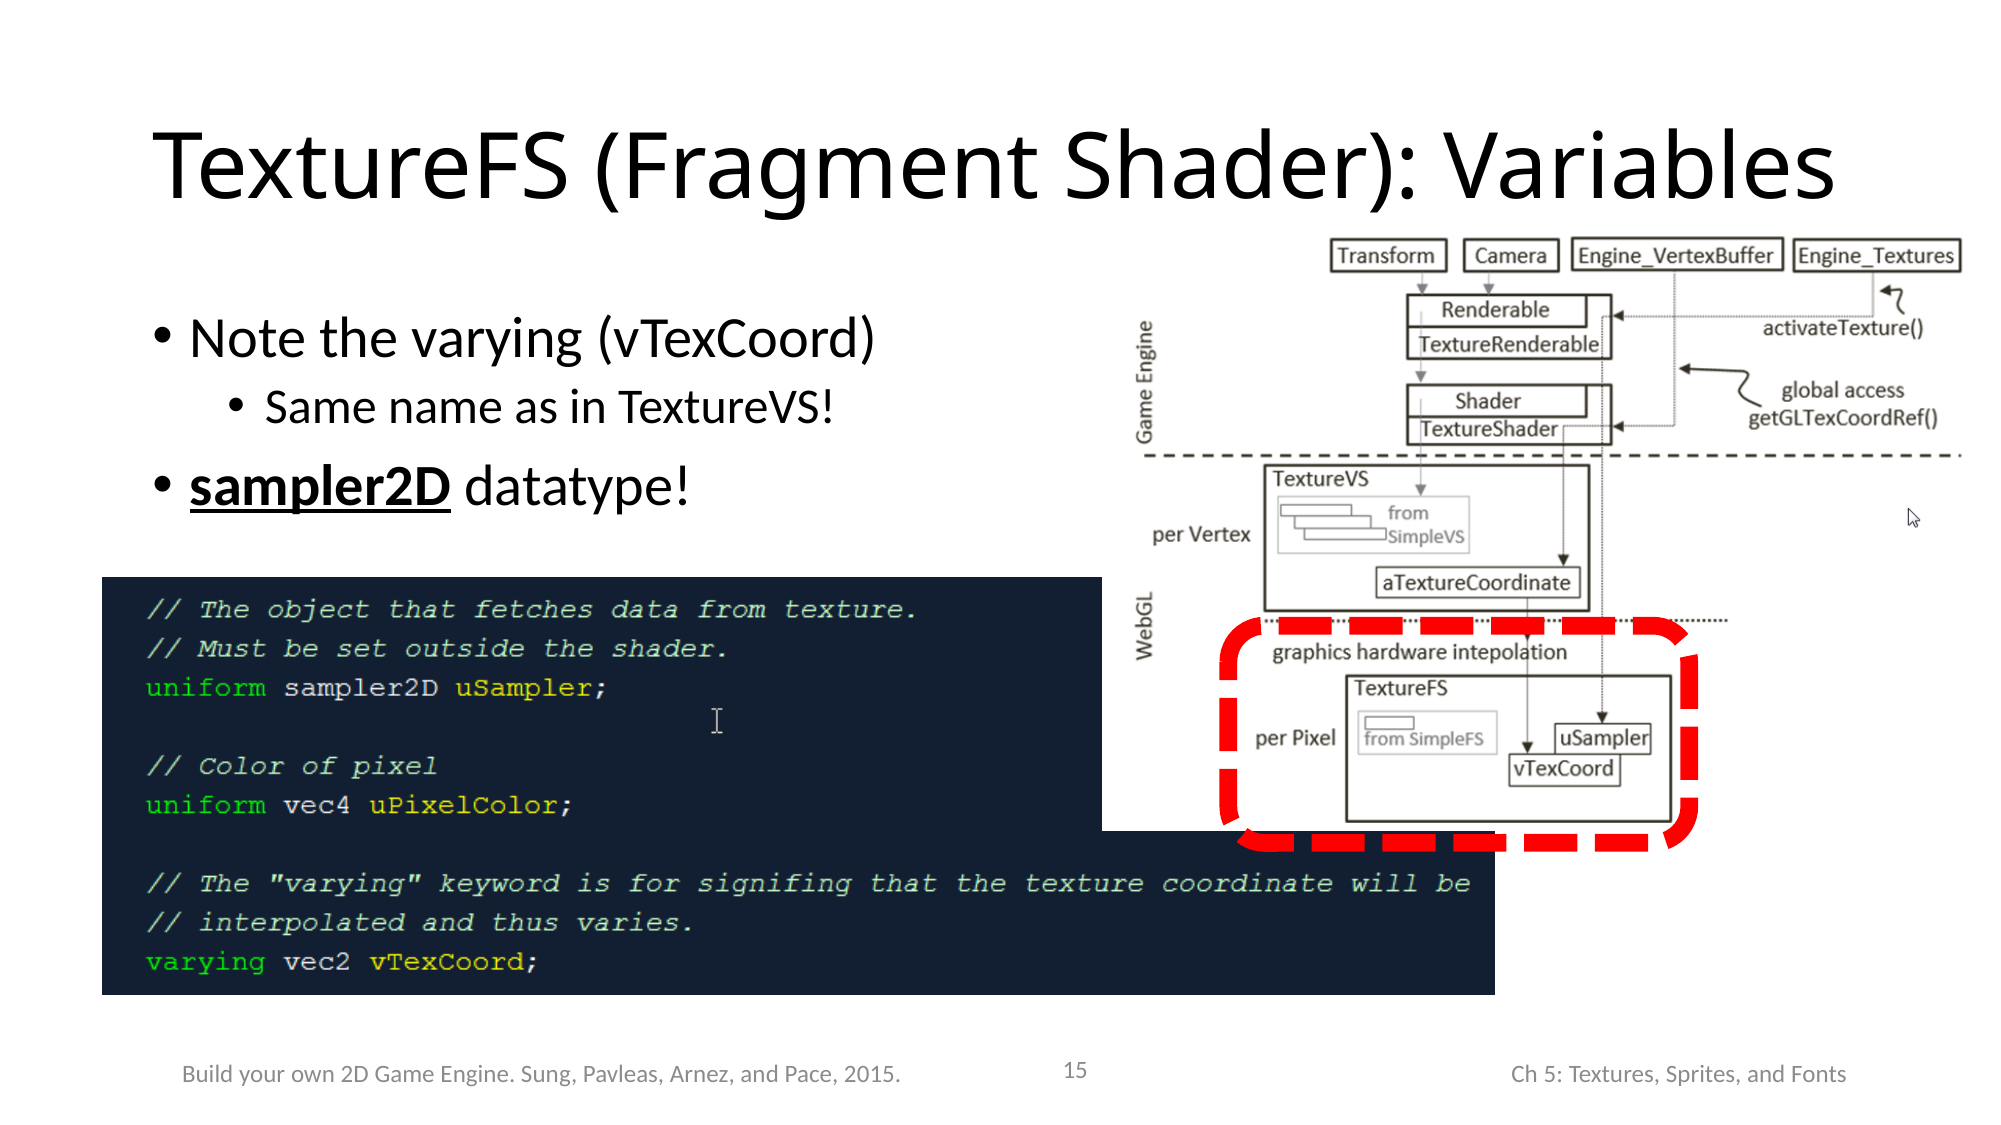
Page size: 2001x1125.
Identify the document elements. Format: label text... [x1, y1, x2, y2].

title TextureFS (Fragment Shader): Variables [137, 59, 1863, 278]
picture [102, 224, 1985, 995]
list Note the varying (vTexCoord) Same name as in TextureVS! sampler2D datatype! [137, 831, 1863, 1014]
text_box [1495, 831, 1682, 844]
list Note the varying (vTexCoord) Same name as in TextureVS! sampler2D datatype! [137, 299, 1102, 577]
